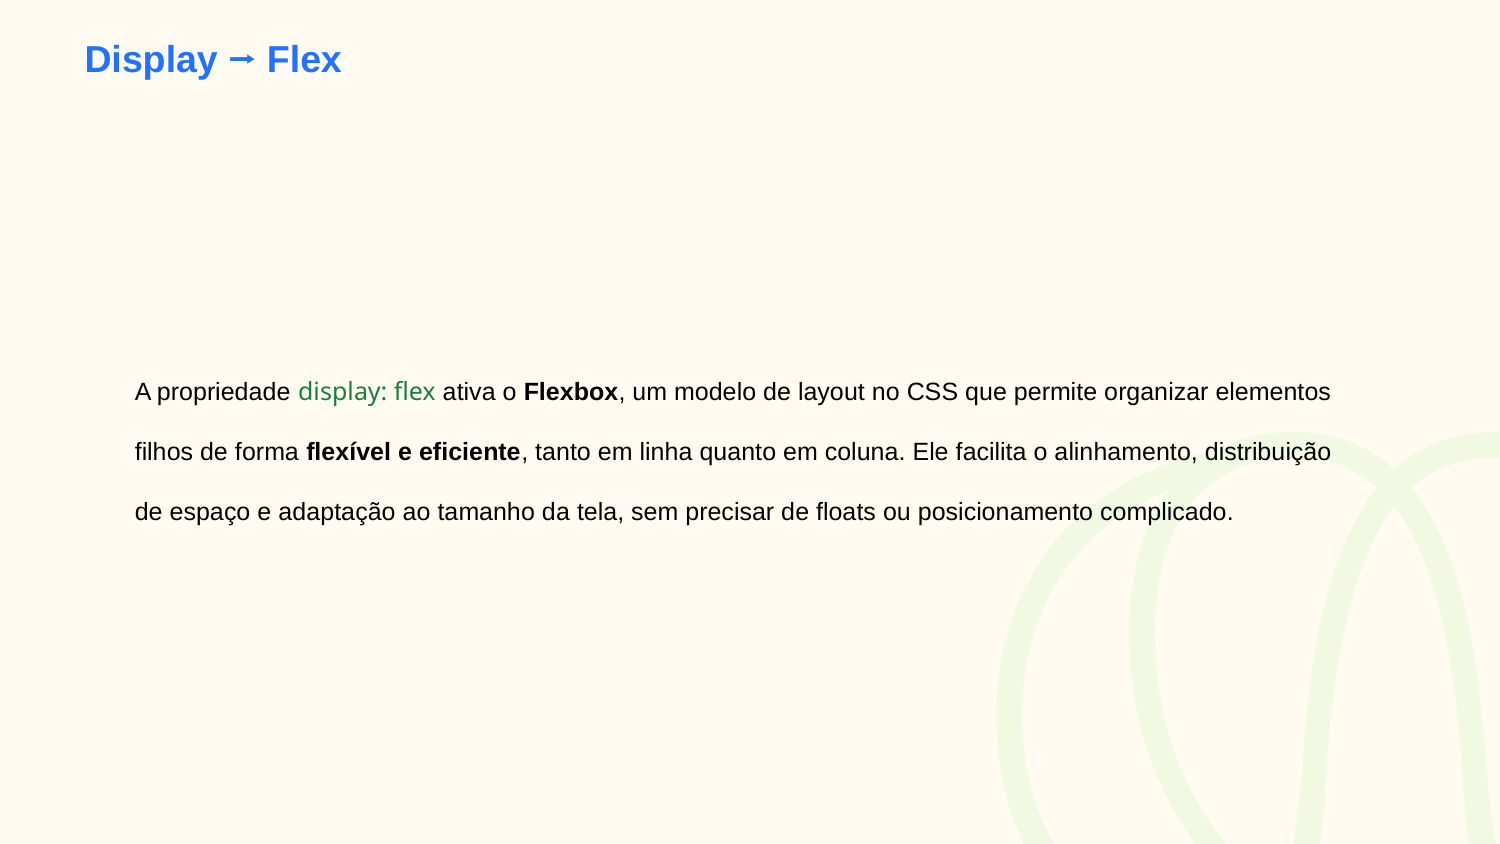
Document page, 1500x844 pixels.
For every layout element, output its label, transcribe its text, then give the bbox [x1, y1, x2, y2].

text_box Display ⭢ Flex [69, 19, 822, 95]
text_box A propriedade display: flex ativa o Flexbox, um modelo de layout no CSS que permite organizar elementos filhos de forma flexível e eficiente, tanto em linha quanto em coluna. Ele facilita o alinhamento, distribuição de espaço e adaptação ao tamanho da tela, sem precisar de floats ou posicionamento complicado. [119, 330, 1381, 541]
